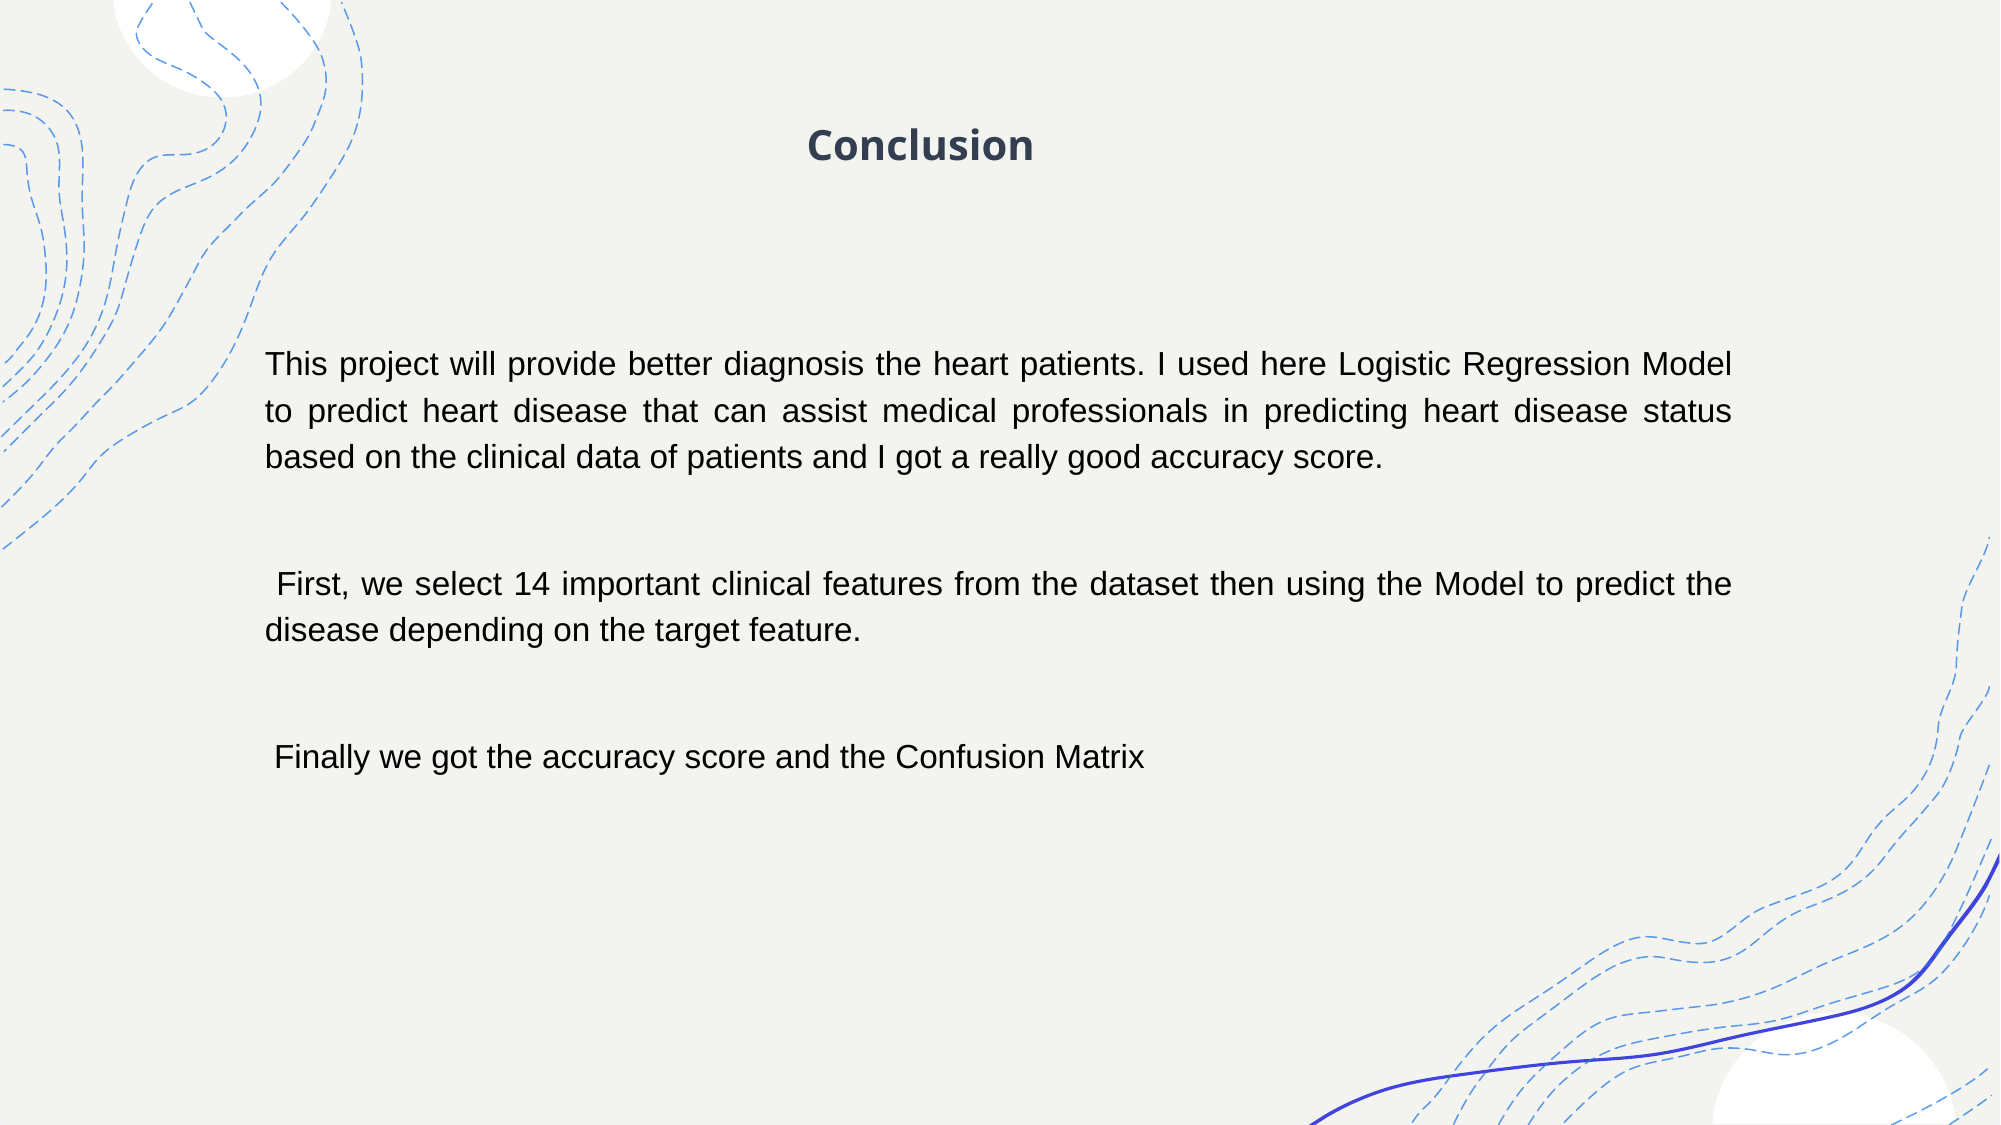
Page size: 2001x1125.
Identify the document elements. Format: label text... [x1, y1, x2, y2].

text_box Conclusion [791, 107, 2000, 380]
subtitle This project will provide better diagnosis the heart patients. I used here Logistic Regression Model to predict heart disease that can assist medical professionals in predicting heart disease status based on the clinical data of patients and I got a really good accuracy score. First, we select 14 important clinical features from the dataset then using the Model to predict the disease depending on the target feature. Finally we got the accuracy score and the Confusion Matrix [249, 327, 1750, 832]
